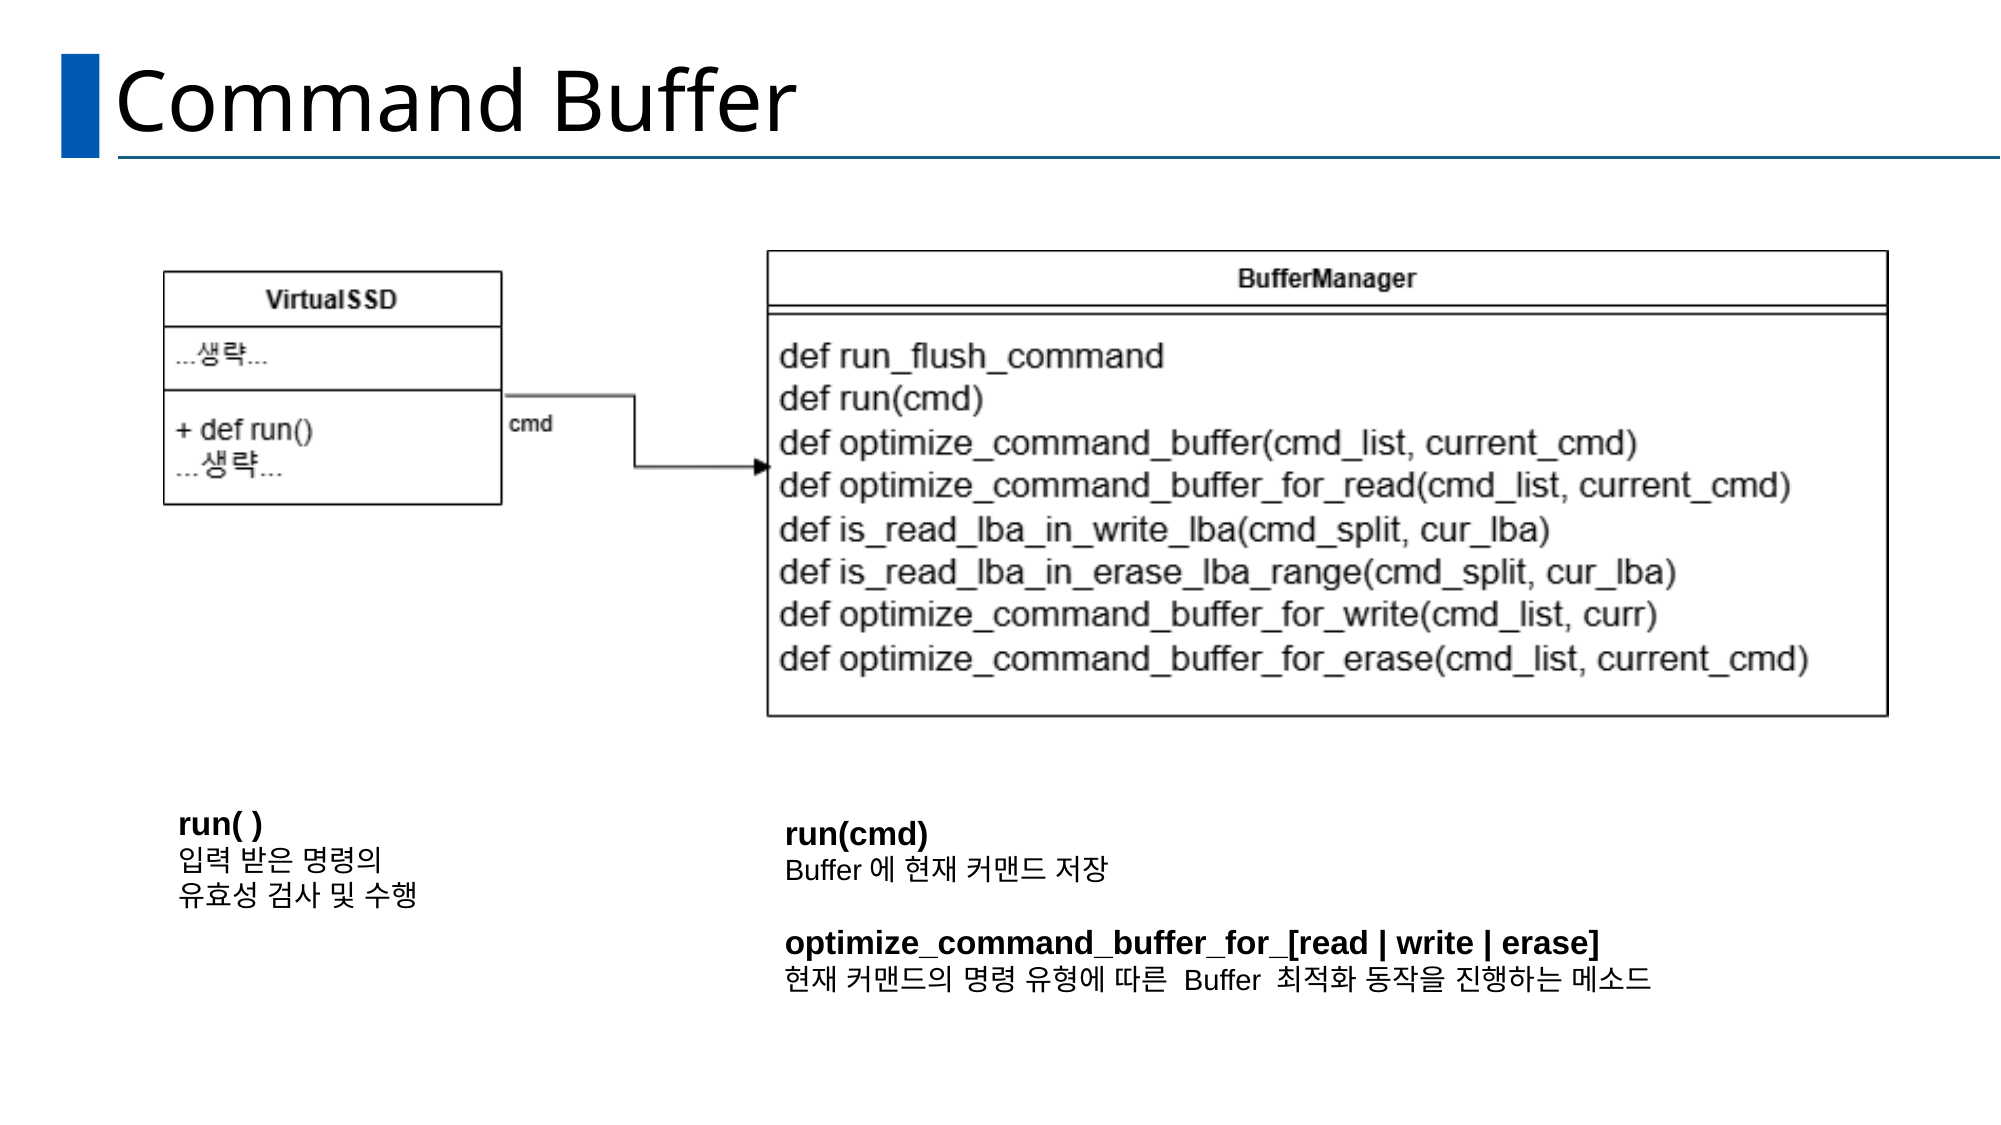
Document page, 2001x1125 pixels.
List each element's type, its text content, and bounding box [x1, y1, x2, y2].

title Command Buffer [99, 50, 1825, 158]
picture [163, 250, 1889, 724]
text_box run(cmd) Buffer에 현재 커맨드 저장 optimize_command_buffer_for_[read | write | erase] 현재 커맨드의 명령 유형에 따른 Buffer 최적화 동작을 진행하는 메소드 [768, 766, 1890, 1042]
text_box run( ) 입력 받은 명령의 유효성 검사 및 수행 [161, 766, 470, 947]
